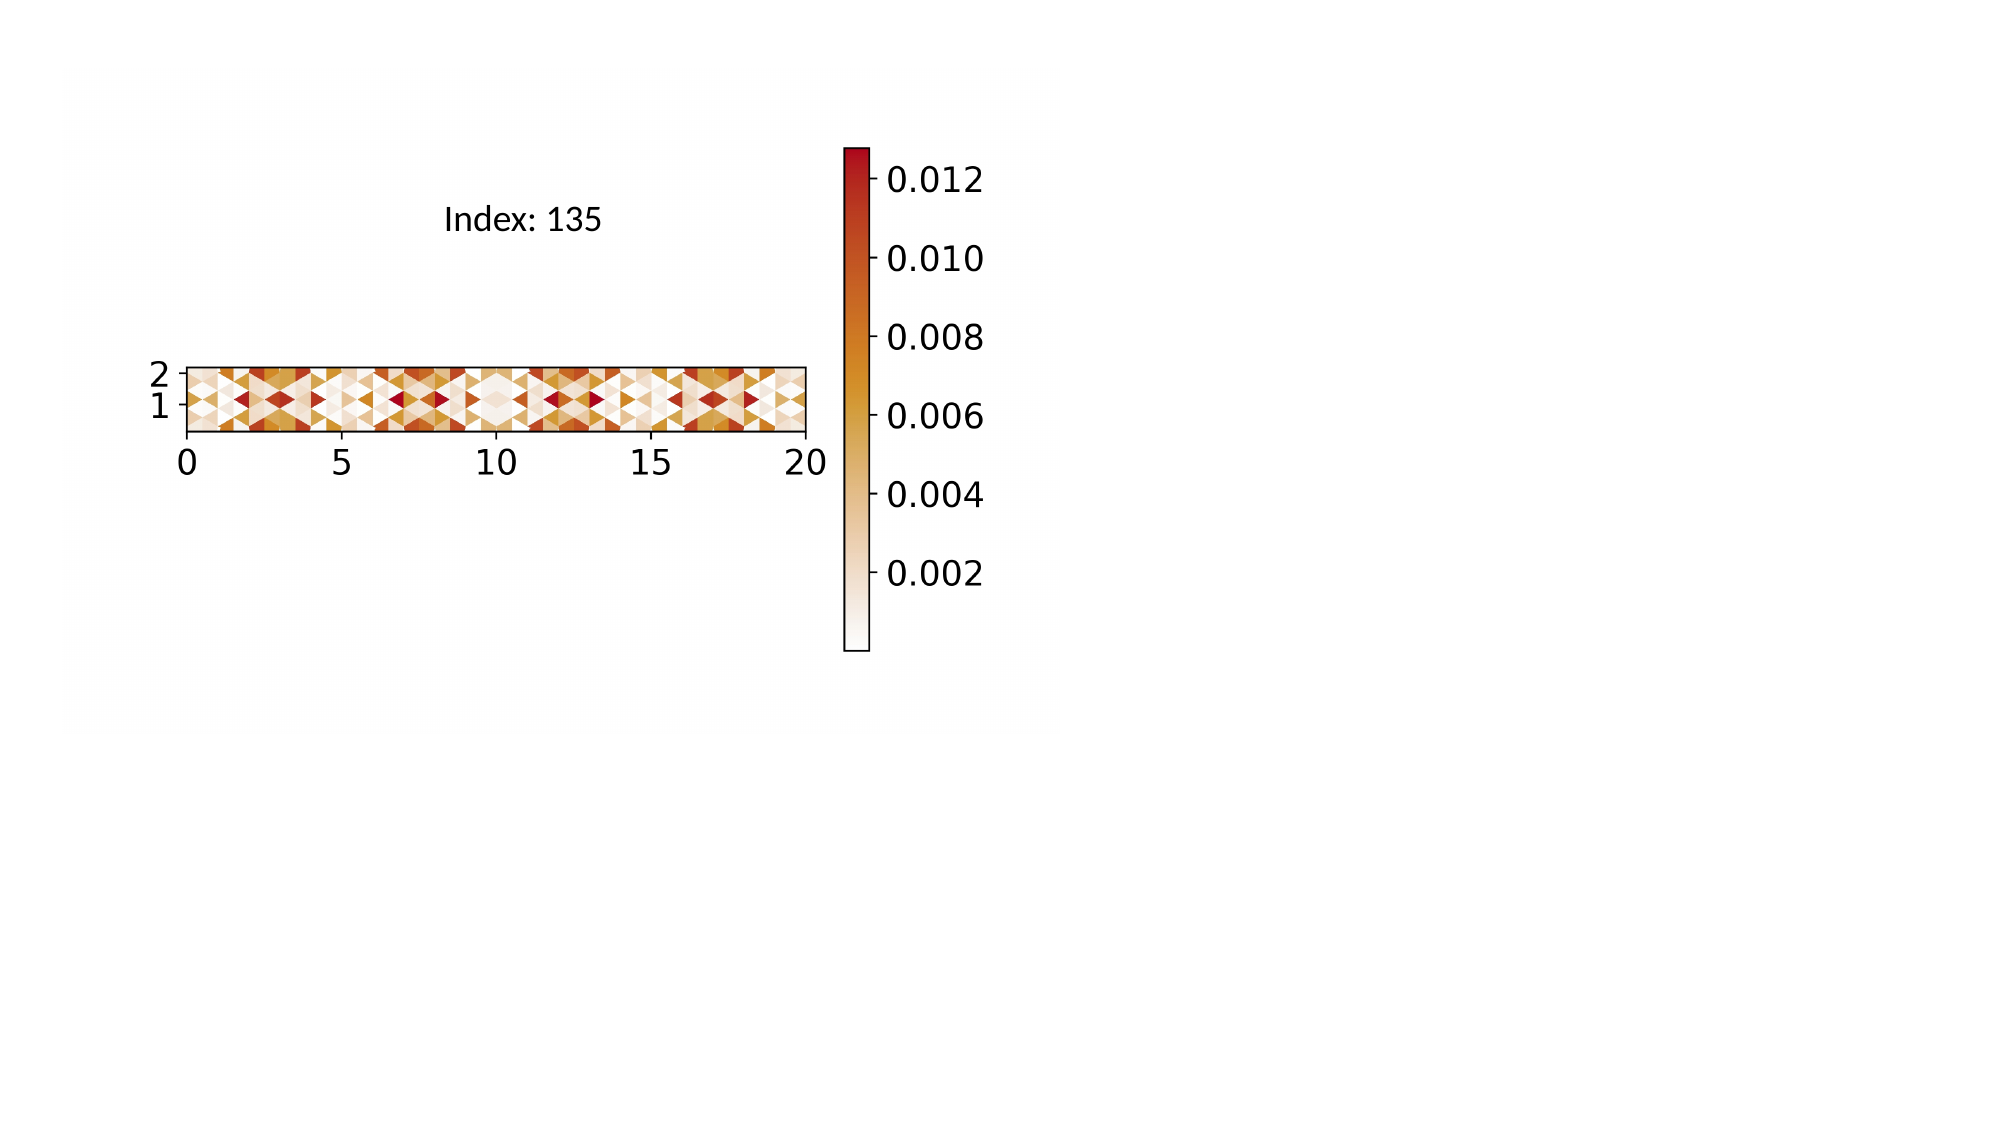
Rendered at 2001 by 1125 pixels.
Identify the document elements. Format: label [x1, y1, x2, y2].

picture [62, 68, 1060, 734]
